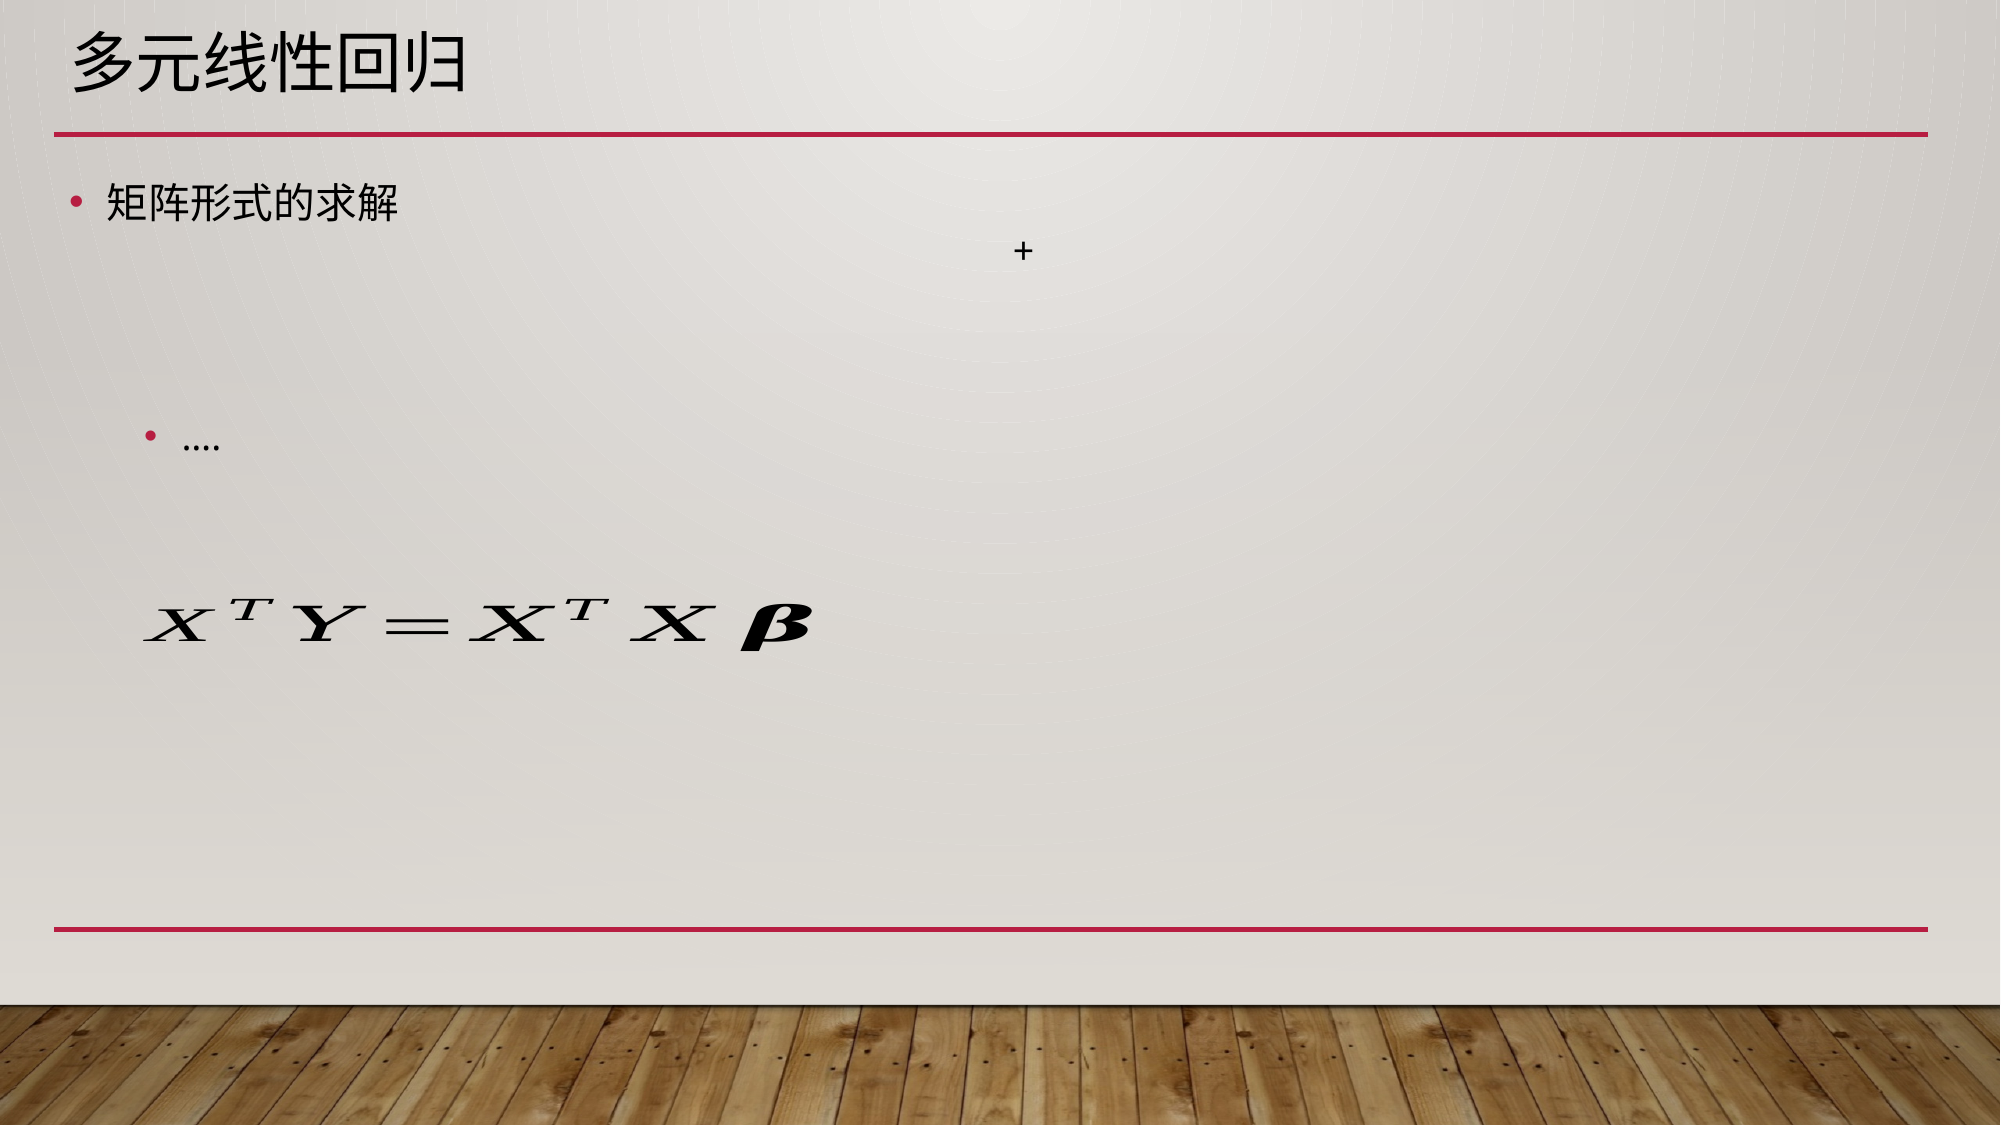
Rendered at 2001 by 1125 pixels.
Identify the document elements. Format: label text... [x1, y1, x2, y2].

picture [0, 1005, 2000, 1125]
title 多元线性回归 [54, 22, 1630, 110]
